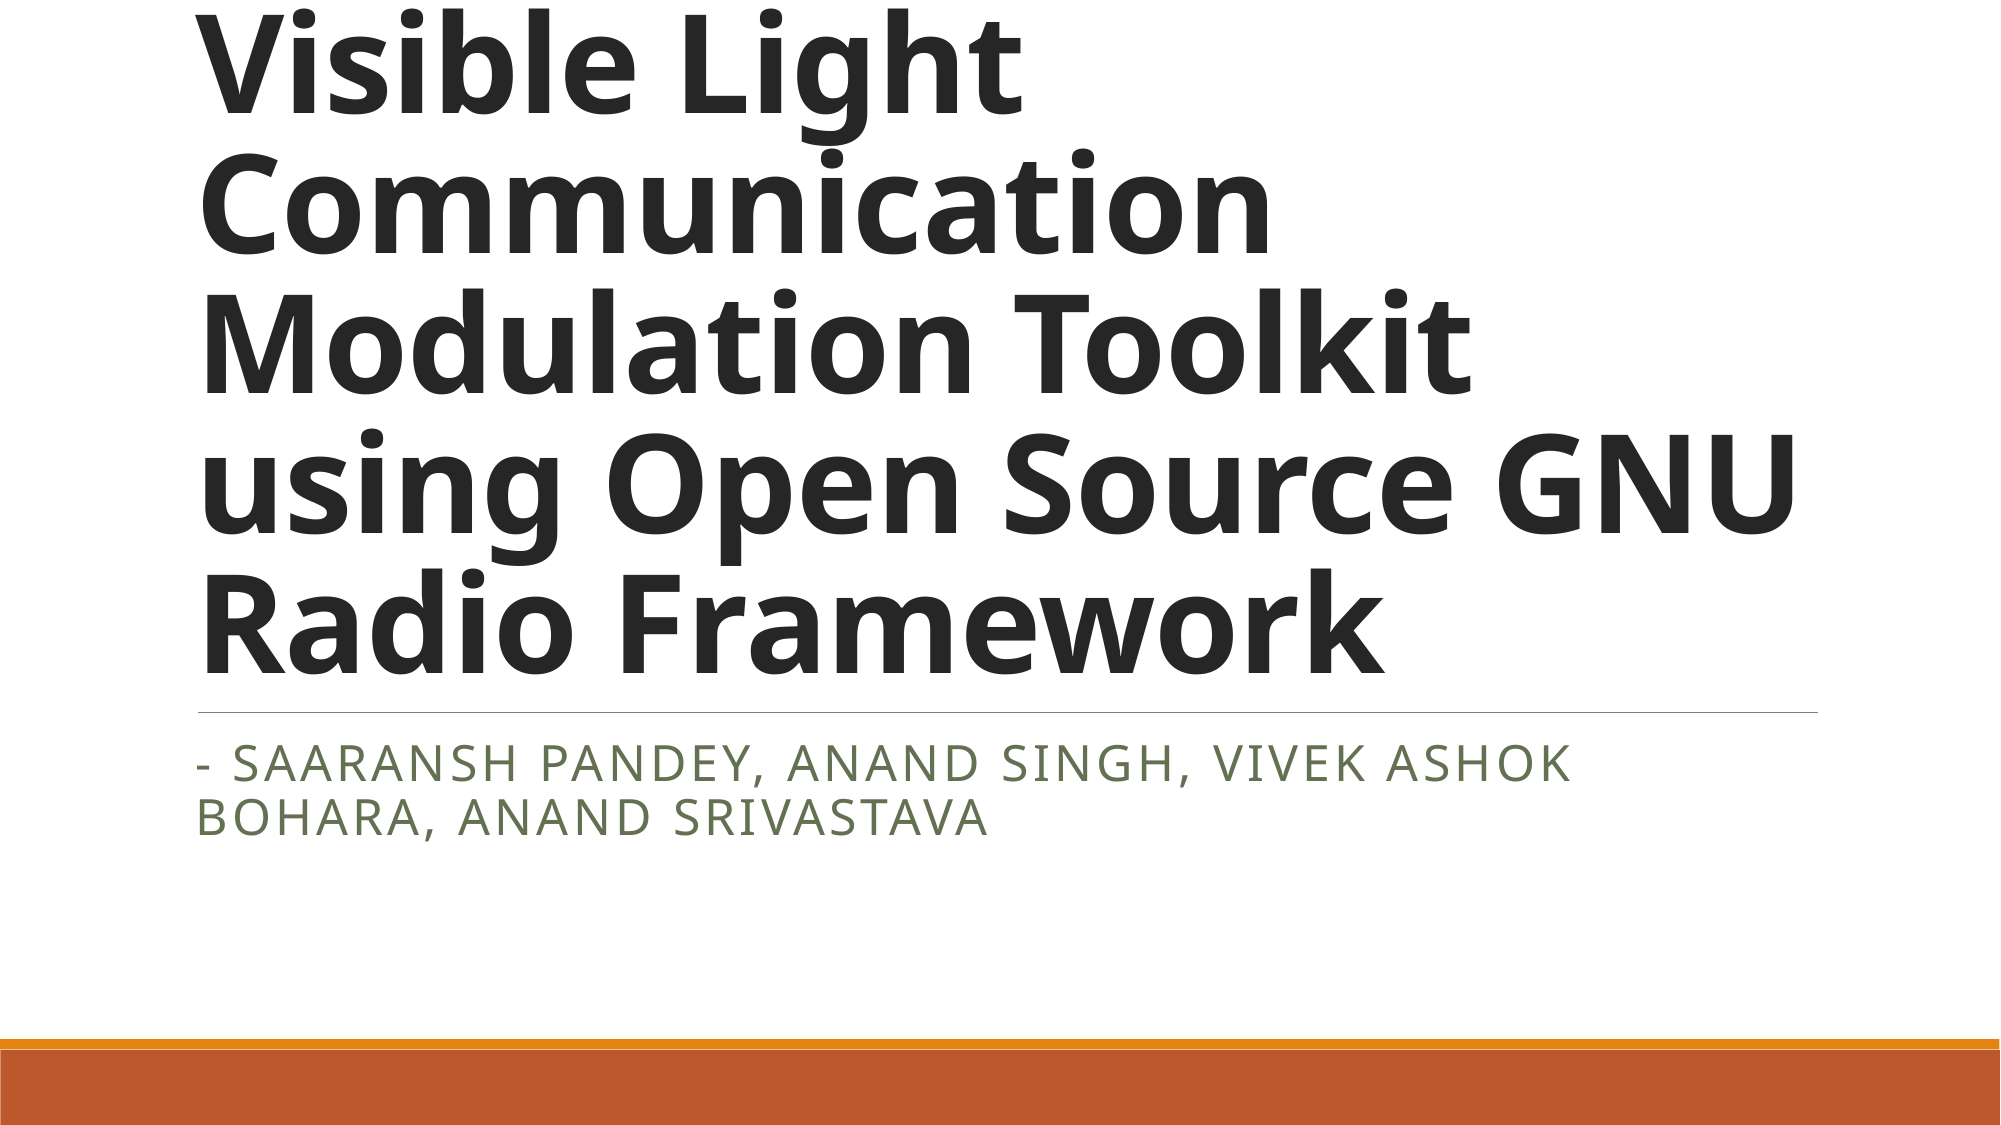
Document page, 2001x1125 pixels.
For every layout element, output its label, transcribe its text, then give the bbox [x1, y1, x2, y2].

title Visible Light Communication Modulation Toolkit using Open Source GNU Radio Framework [180, 124, 1830, 710]
subtitle - Saaransh pandey, anand singh, vivek ashok bohara, anand srivastava [180, 730, 1831, 919]
